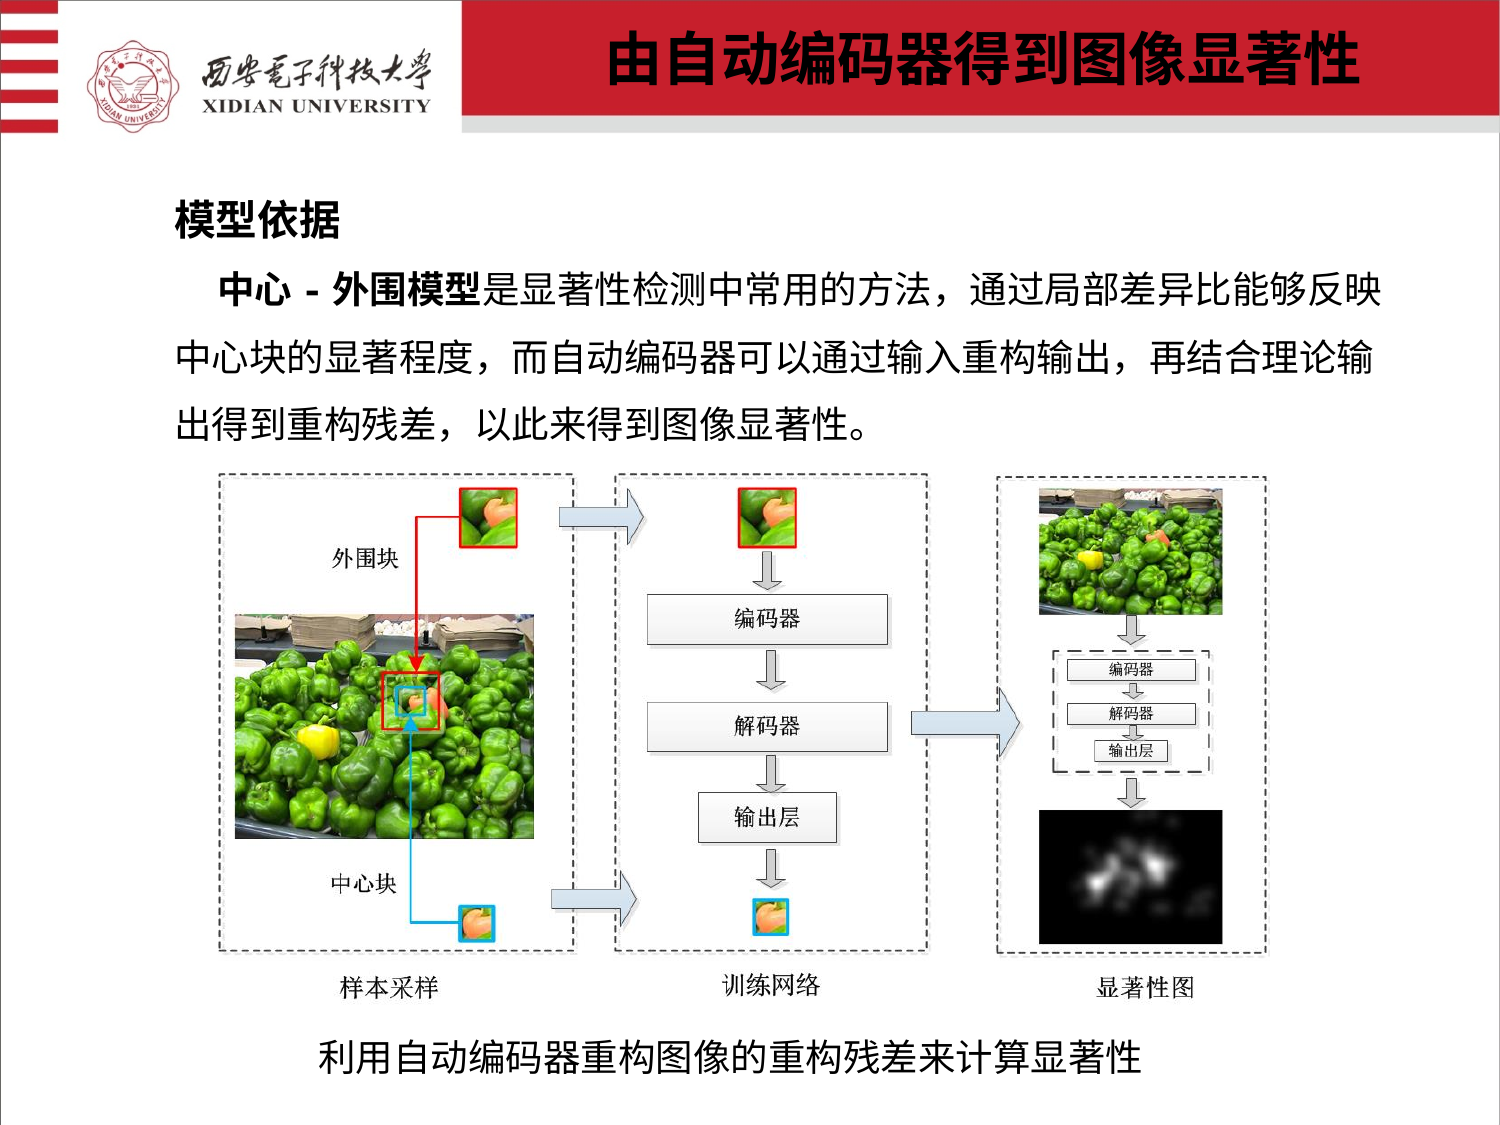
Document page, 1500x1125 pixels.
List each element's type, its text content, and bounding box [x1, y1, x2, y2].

text_box 利用自动编码器重构图像的重构残差来计算显著性 [277, 1013, 1244, 1087]
picture [0, 0, 1500, 1125]
text_box 模型依据 中心-外围模型是显著性检测中常用的方法，通过局部差异比能够反映中心块的显著程度，而自动编码器可以通过输入重构输出，再结合理论输出得到重构残差，以此来得到图像显著性。 [159, 161, 1424, 454]
title 由自动编码器得到图像显著性 [466, 0, 1500, 114]
